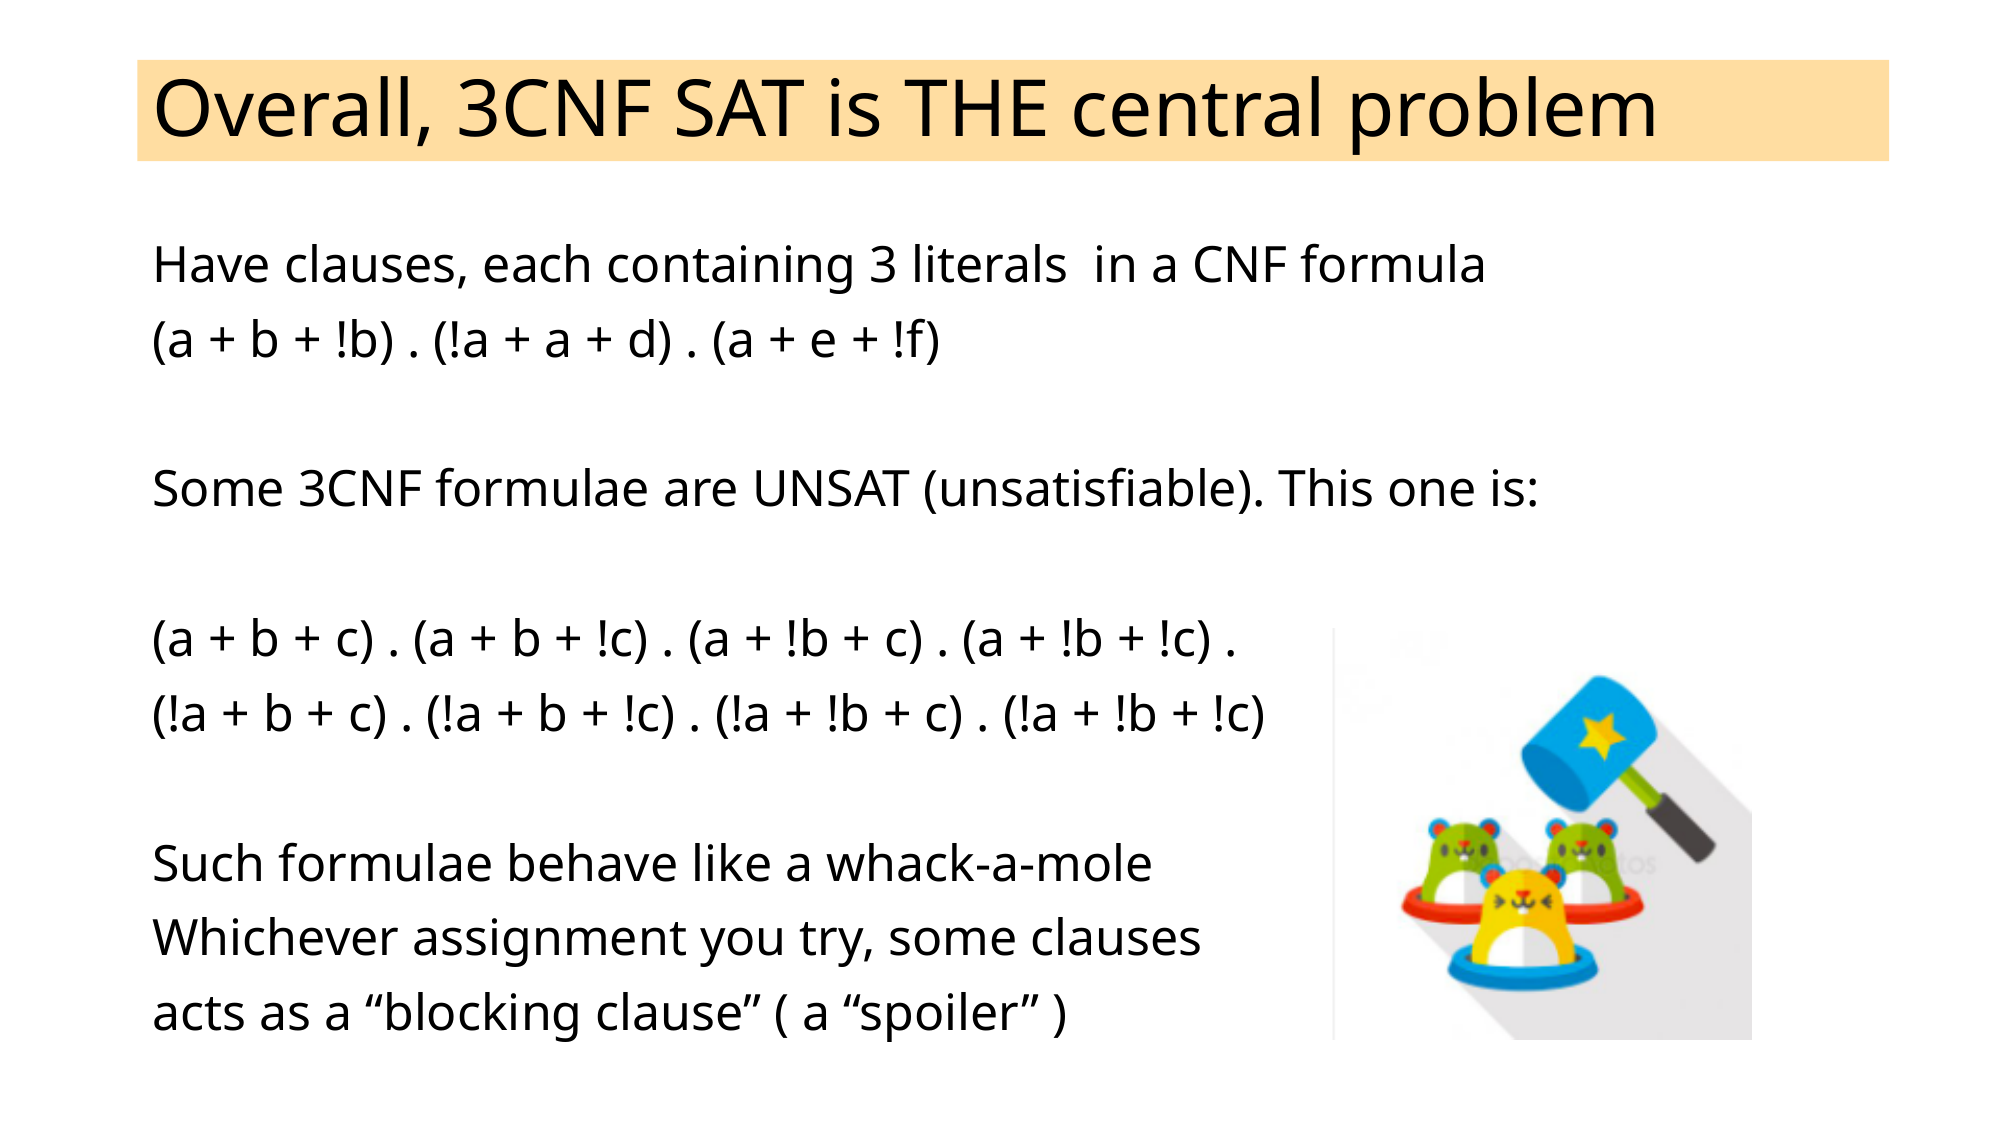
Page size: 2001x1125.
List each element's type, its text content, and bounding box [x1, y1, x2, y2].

picture [1329, 628, 1752, 1040]
list Have clauses, each containing 3 literals in a CNF formula (a + b + !b) . (!a + a + d) . (a + e + !f) Some 3CNF formulae are UNSAT (unsatisfiable). This one is: (a + b + c) . (a + b + !c) . (a + !b + c) . (a + !b + !c) . (!a + b + c) . (!a + b + !c) . (!a + !b + c) . (!a + !b + !c) Such formulae behave like a whack-a-mole Whichever assignment you try, some clauses acts as a “blocking clause” ( a “spoiler” ) [137, 231, 1910, 1092]
title Overall, 3CNF SAT is THE central problem [137, 59, 1890, 162]
